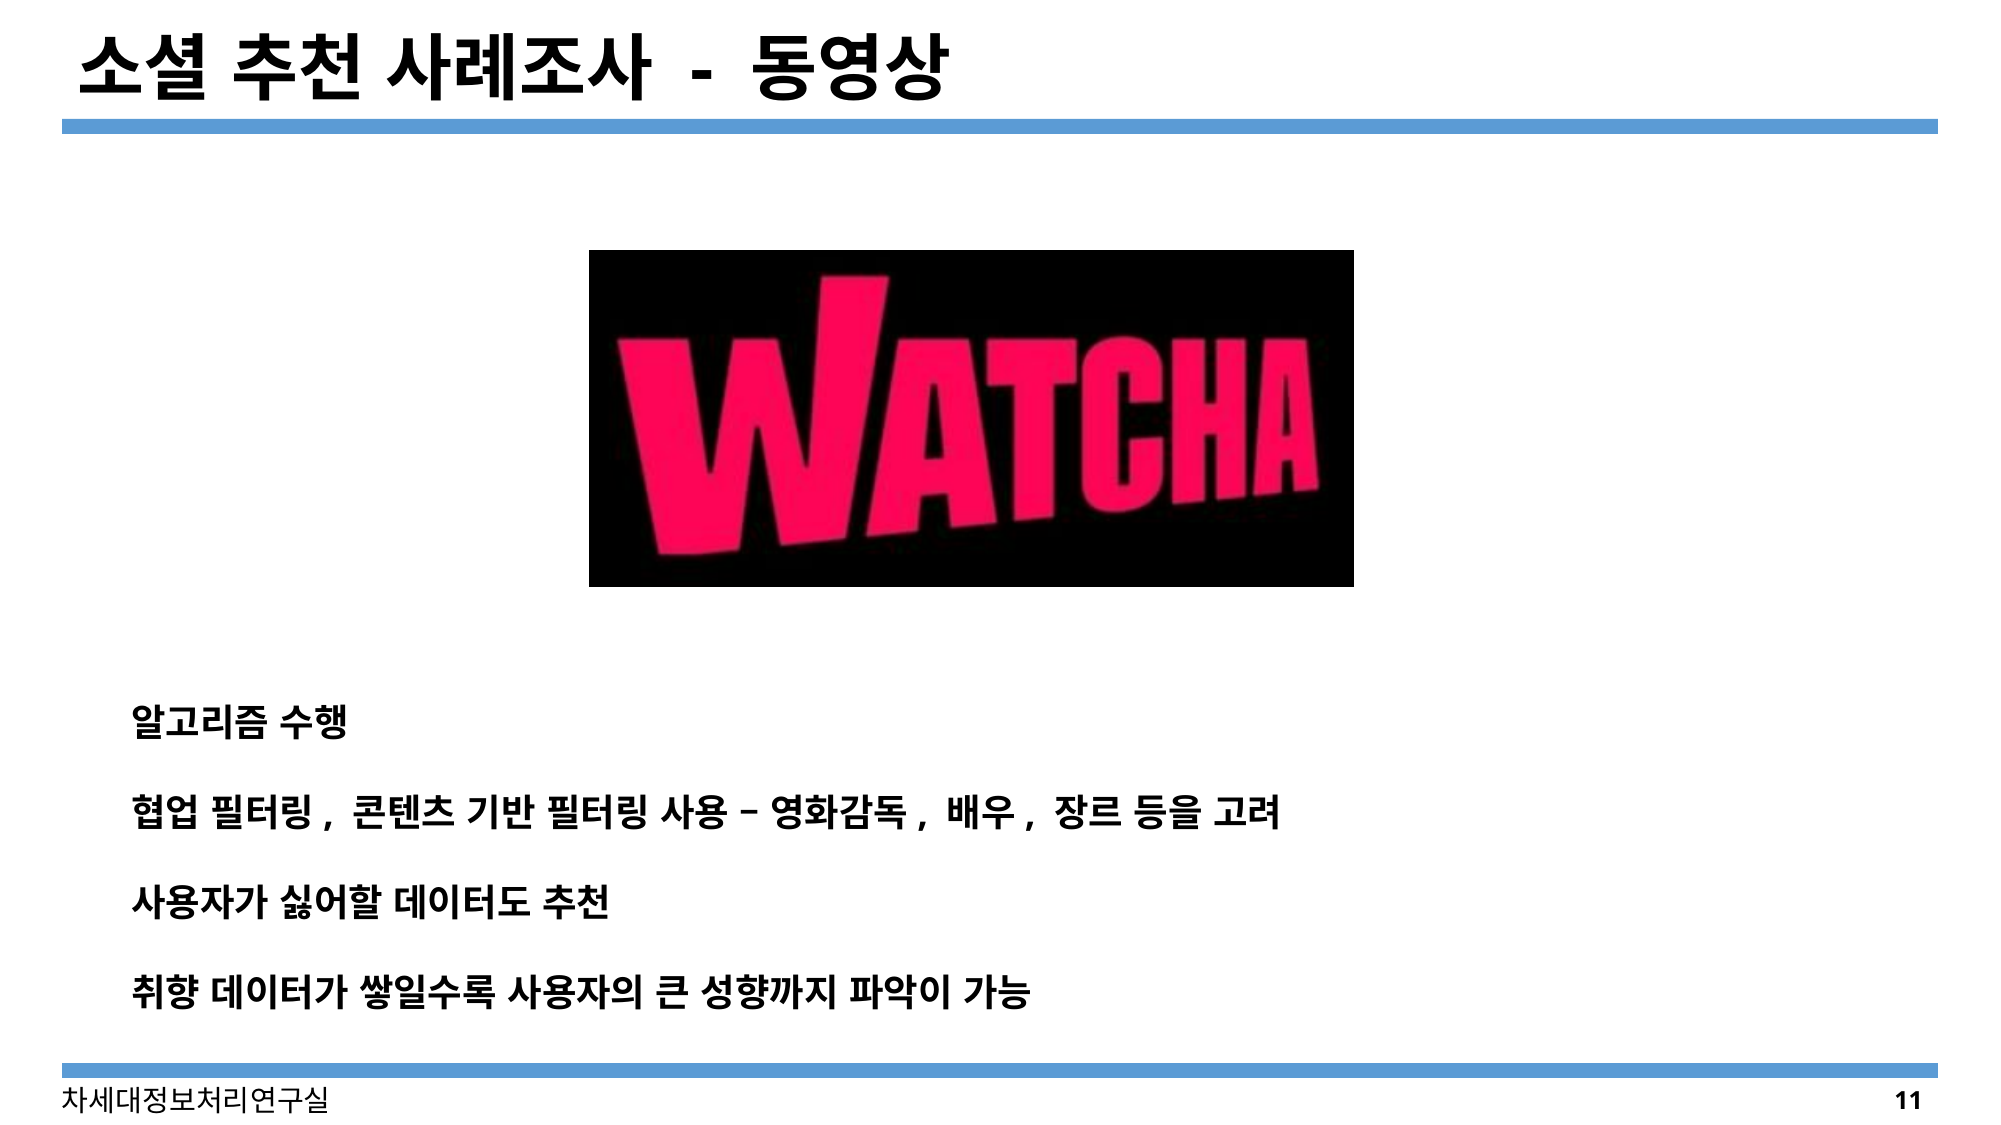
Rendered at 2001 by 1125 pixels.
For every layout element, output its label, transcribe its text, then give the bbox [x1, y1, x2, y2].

text_box 알고리즘 수행 협업 필터링, 콘텐츠 기반 필터링 사용 – 영화감독, 배우, 장르 등을 고려 사용자가 싫어할 데이터도 추천 취향 데이터가 쌓일수록 사용자의 큰 성향까지 파악이 가능 [116, 646, 1971, 1022]
title 소셜 추천 사례조사 - 동영상 [62, 24, 1564, 118]
picture [589, 250, 1354, 587]
slide_number 11 [1487, 1079, 1938, 1125]
